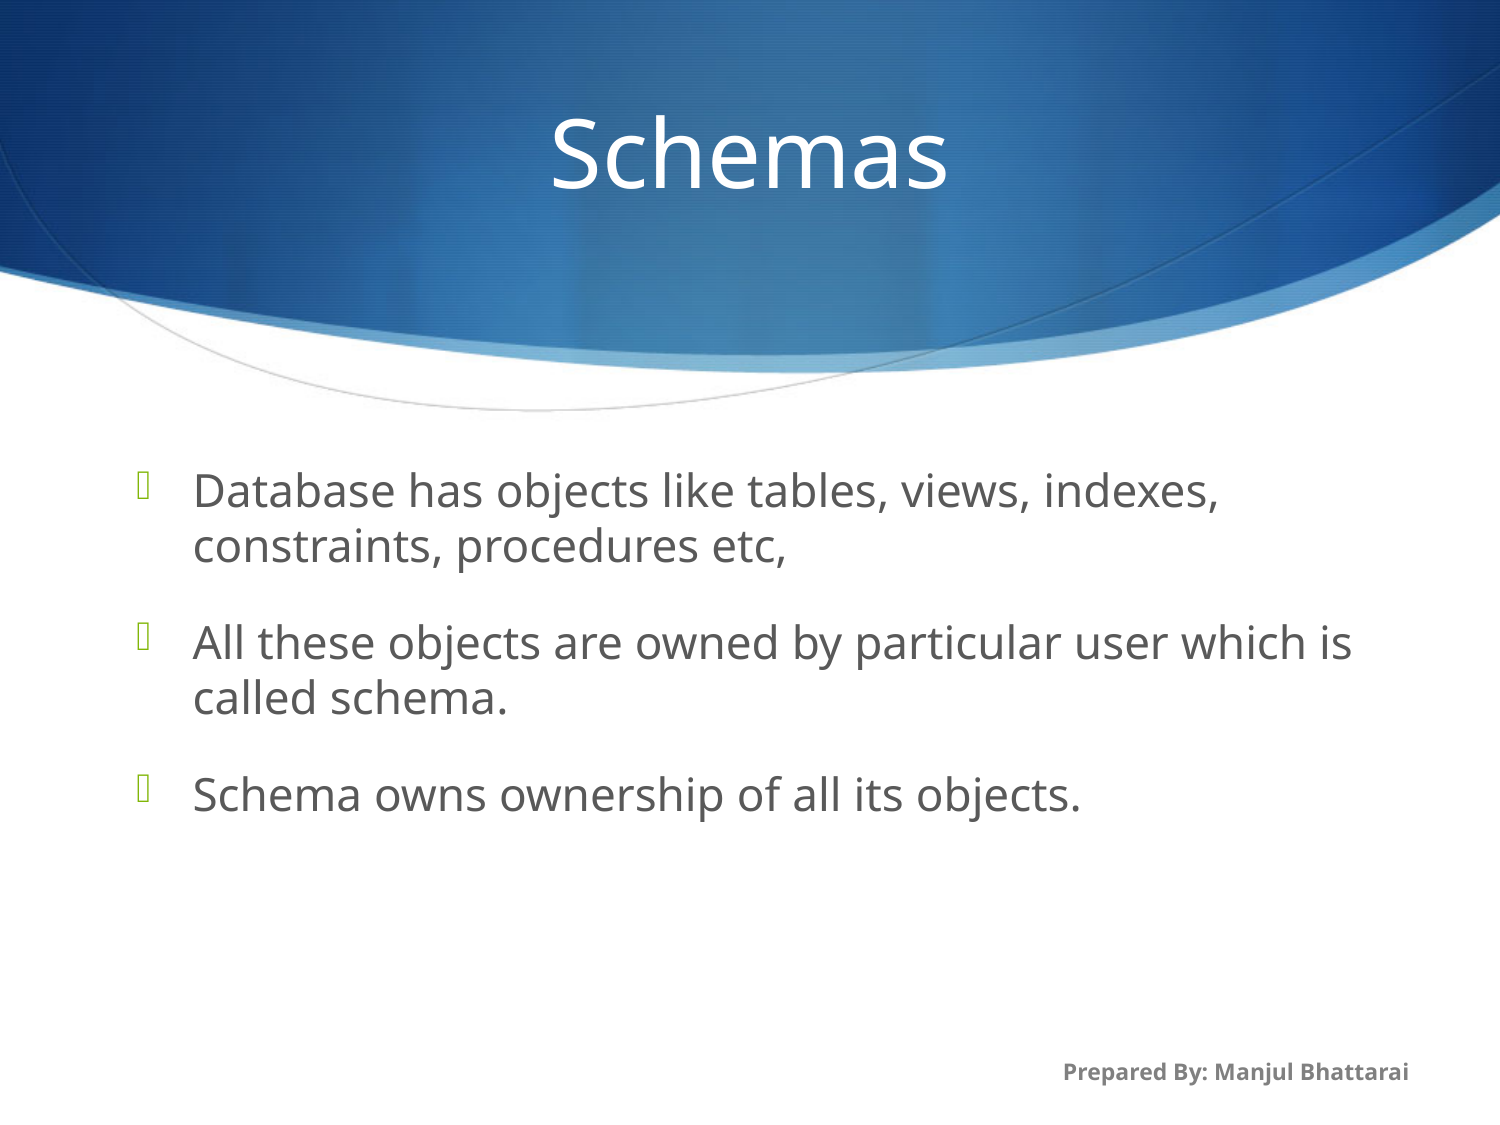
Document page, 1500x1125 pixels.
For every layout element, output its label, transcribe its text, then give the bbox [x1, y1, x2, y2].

footer Prepared By: Manjul Bhattarai [949, 1042, 1425, 1103]
title Schemas [75, 56, 1425, 245]
list Database has objects like tables, views, indexes, constraints, procedures etc, All these objects are owned by particular user which is called schema. Schema owns ownership of all its objects. [121, 454, 1379, 991]
picture [0, 0, 1500, 1125]
